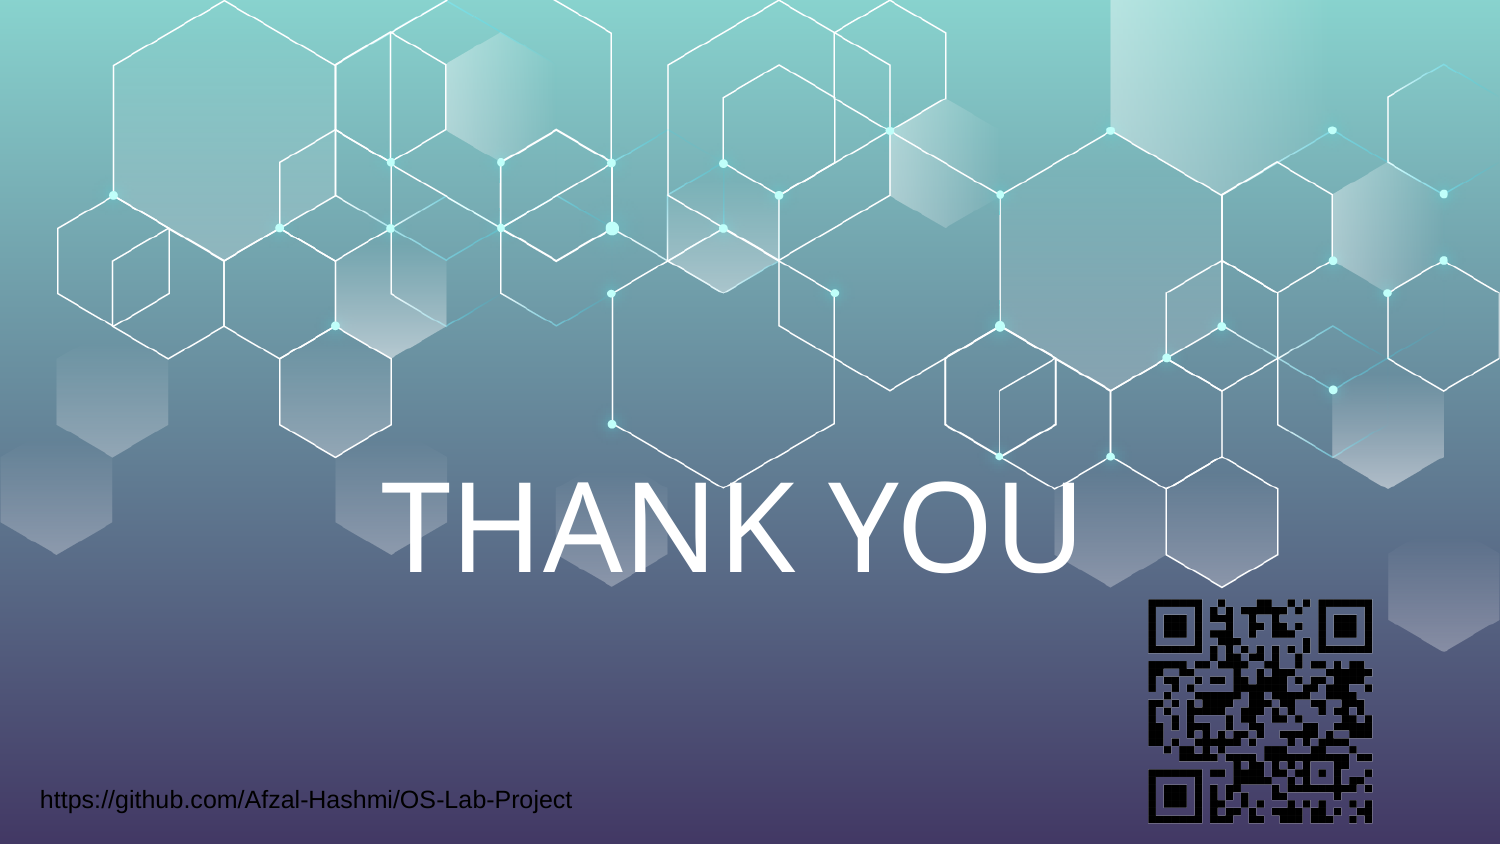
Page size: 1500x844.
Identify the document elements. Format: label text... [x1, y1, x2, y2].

title THANK YOU [75, 481, 1425, 565]
text_box https://github.com/Afzal-Hashmi/OS-Lab-Project [25, 775, 596, 821]
picture [0, 0, 1500, 832]
